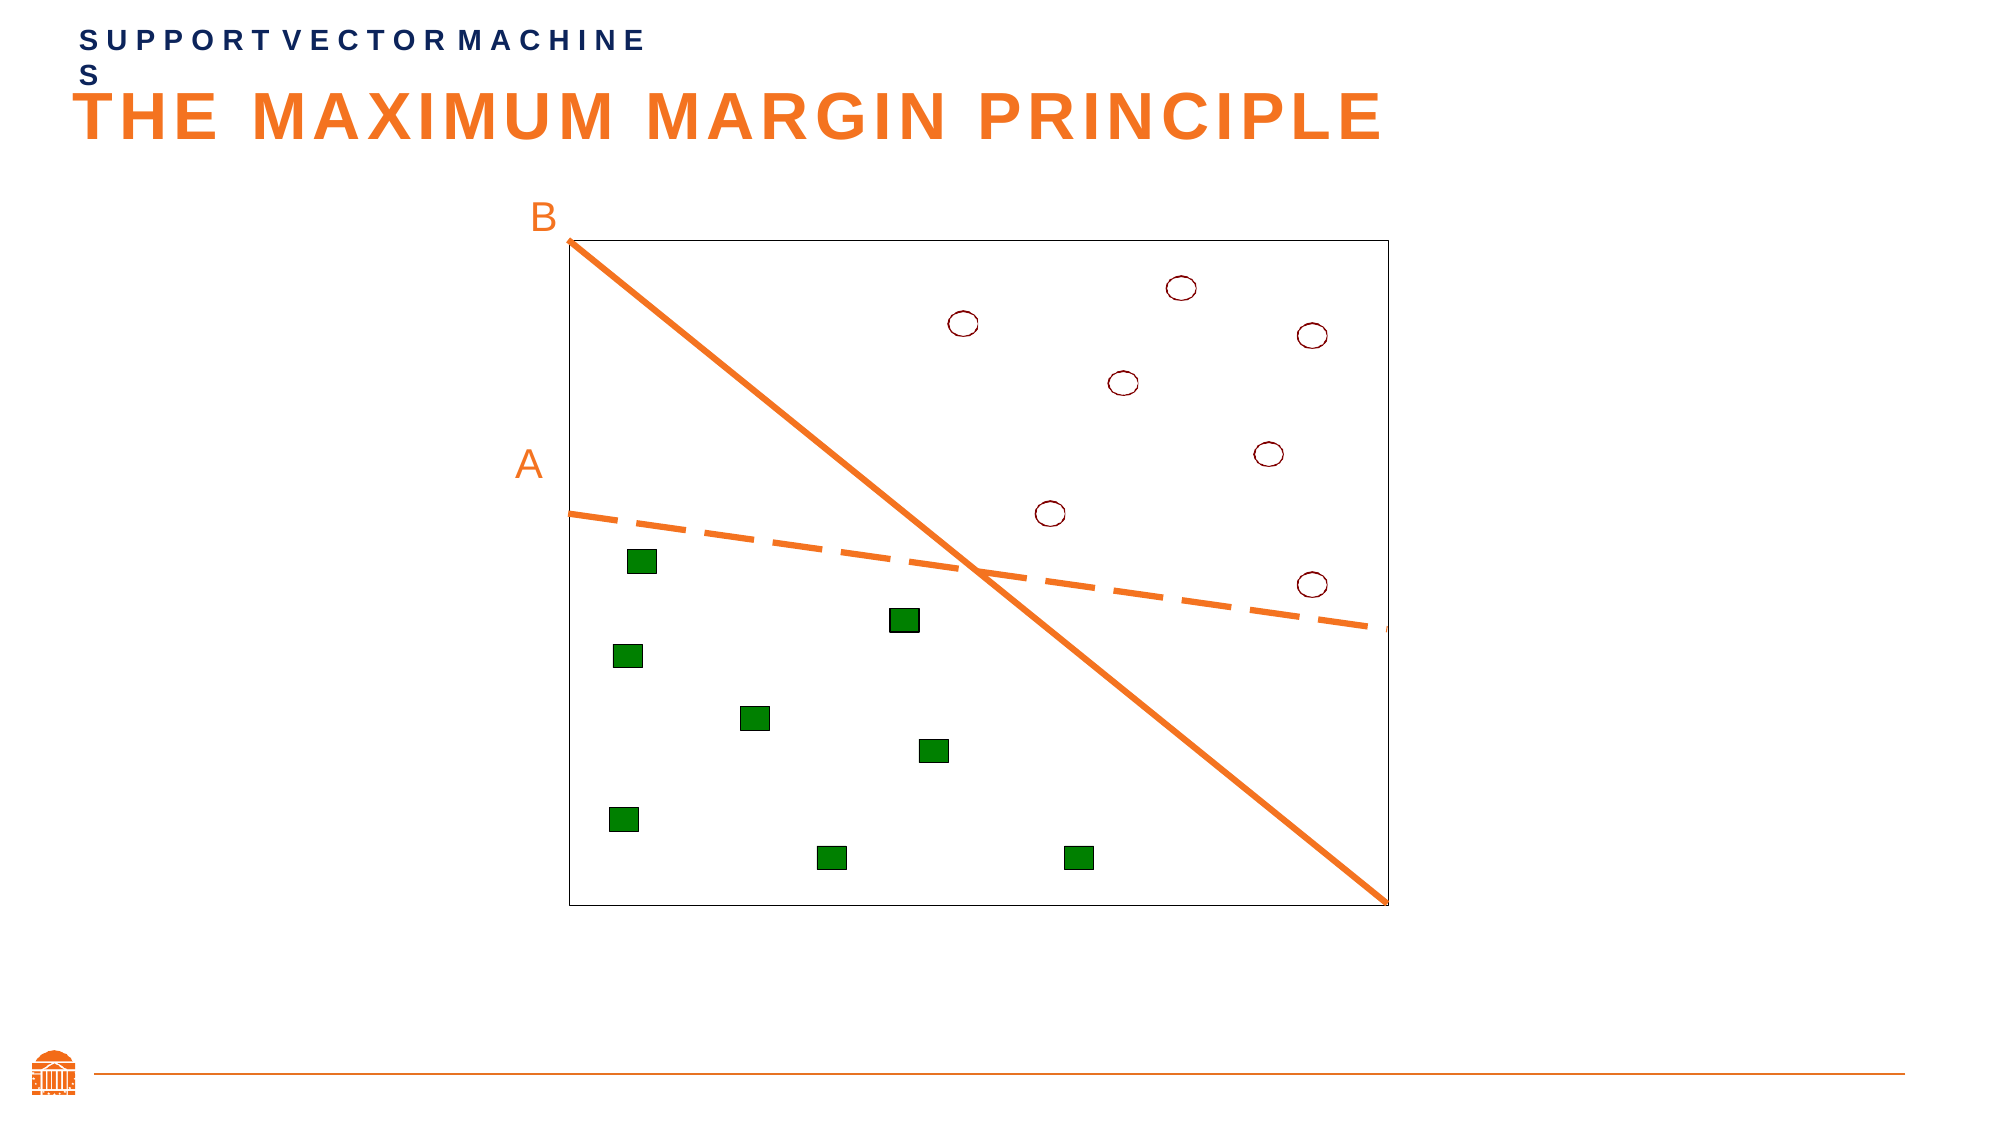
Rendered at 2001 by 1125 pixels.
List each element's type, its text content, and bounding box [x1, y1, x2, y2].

text_box [1296, 571, 1328, 598]
text_box B [527, 187, 560, 240]
text_box S U P P O R T V E C T O R M A C H I N E S [76, 19, 652, 92]
text_box [740, 706, 770, 731]
text_box [1165, 275, 1197, 301]
text_box [889, 608, 919, 633]
text_box [612, 644, 643, 668]
text_box [947, 310, 979, 337]
text_box [918, 739, 949, 763]
text_box [1253, 441, 1284, 467]
text_box [1107, 370, 1139, 396]
text_box [627, 549, 657, 573]
text_box A [512, 434, 545, 487]
text_box [816, 845, 847, 870]
picture [32, 1050, 76, 1095]
text_box [1034, 500, 1066, 527]
text_box [569, 240, 1389, 906]
title THE MAXIMUM MARGIN PRINCIPLE [70, 70, 1384, 261]
text_box [609, 807, 639, 831]
text_box [1296, 322, 1328, 349]
text_box [1064, 845, 1094, 870]
